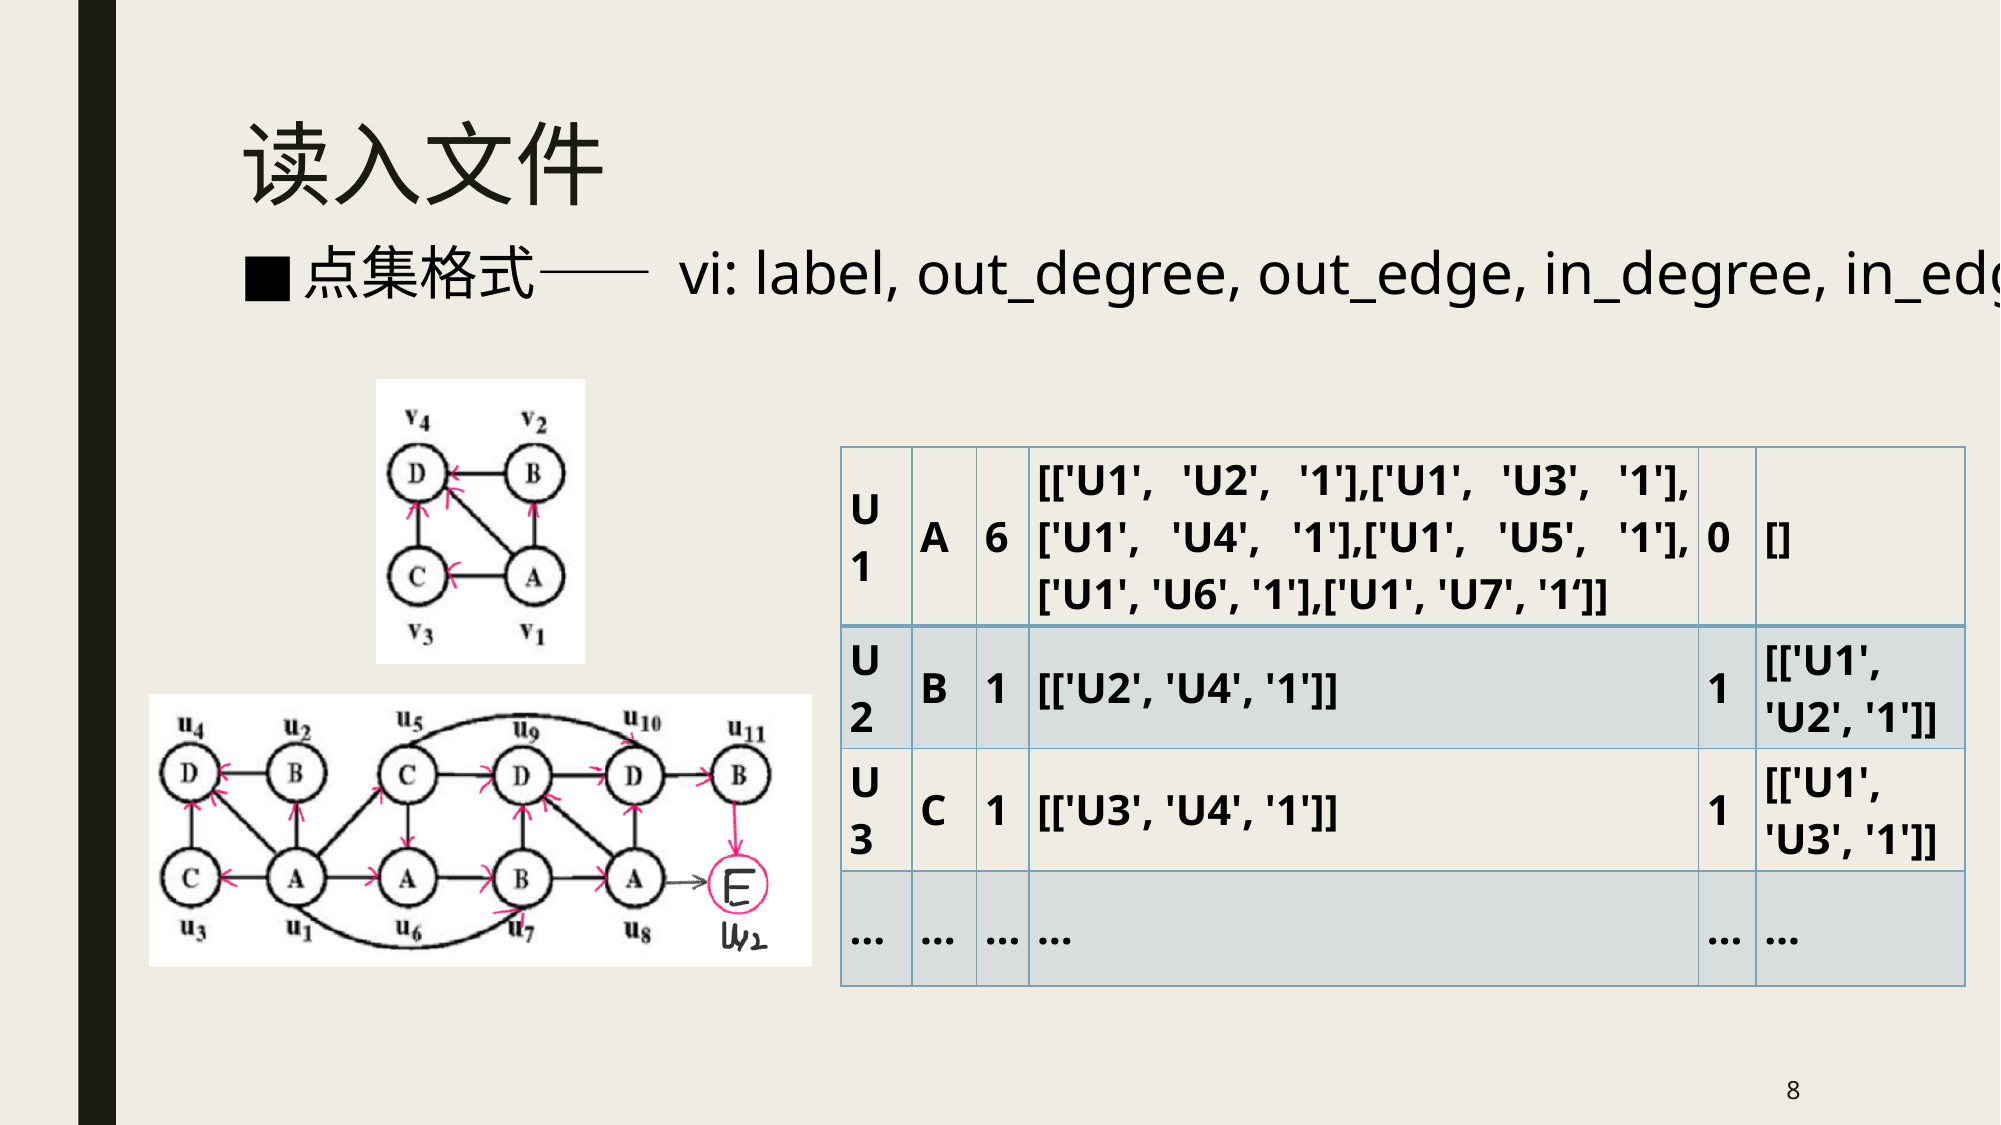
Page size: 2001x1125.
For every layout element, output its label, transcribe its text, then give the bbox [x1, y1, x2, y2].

table_cell … [977, 872, 1028, 985]
table_header U1 [842, 448, 911, 624]
table_cell B [913, 628, 976, 748]
slide_number 8 [1553, 1058, 1816, 1125]
table_cell U2 [842, 628, 911, 748]
table_header A [913, 448, 976, 624]
table_cell 1 [1699, 749, 1755, 870]
table_cell 1 [977, 749, 1028, 870]
table_cell … [1030, 872, 1698, 985]
table_cell … [1699, 872, 1755, 985]
table_cell U3 [842, 749, 911, 870]
table_cell [['U1', 'U2', '1']] [1757, 628, 1964, 748]
table_cell 1 [977, 628, 1028, 748]
table_cell … [1757, 872, 1964, 985]
table_cell … [842, 872, 911, 985]
table_cell C [913, 749, 976, 870]
list 点集格式—— vi: label, out_degree, out_edge, in_degree, in_edge [225, 234, 2000, 822]
table_header [] [1757, 448, 1964, 624]
table_header 0 [1699, 448, 1755, 624]
title 读入文件 [225, 112, 1800, 234]
table_cell [['U2', 'U4', '1']] [1030, 628, 1698, 748]
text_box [149, 379, 812, 967]
table_cell 1 [1699, 628, 1755, 748]
table_header [['U1', 'U2', '1'],['U1', 'U3', '1'],['U1', 'U4', '1'],['U1', 'U5', '1'],['U1', 'U6', '1'],['U1', 'U7', '1‘]] [1030, 448, 1698, 624]
table_cell [['U1', 'U3', '1']] [1757, 749, 1964, 870]
table_cell … [913, 872, 976, 985]
table_cell [['U3', 'U4', '1']] [1030, 749, 1698, 870]
table_header 6 [977, 448, 1028, 624]
